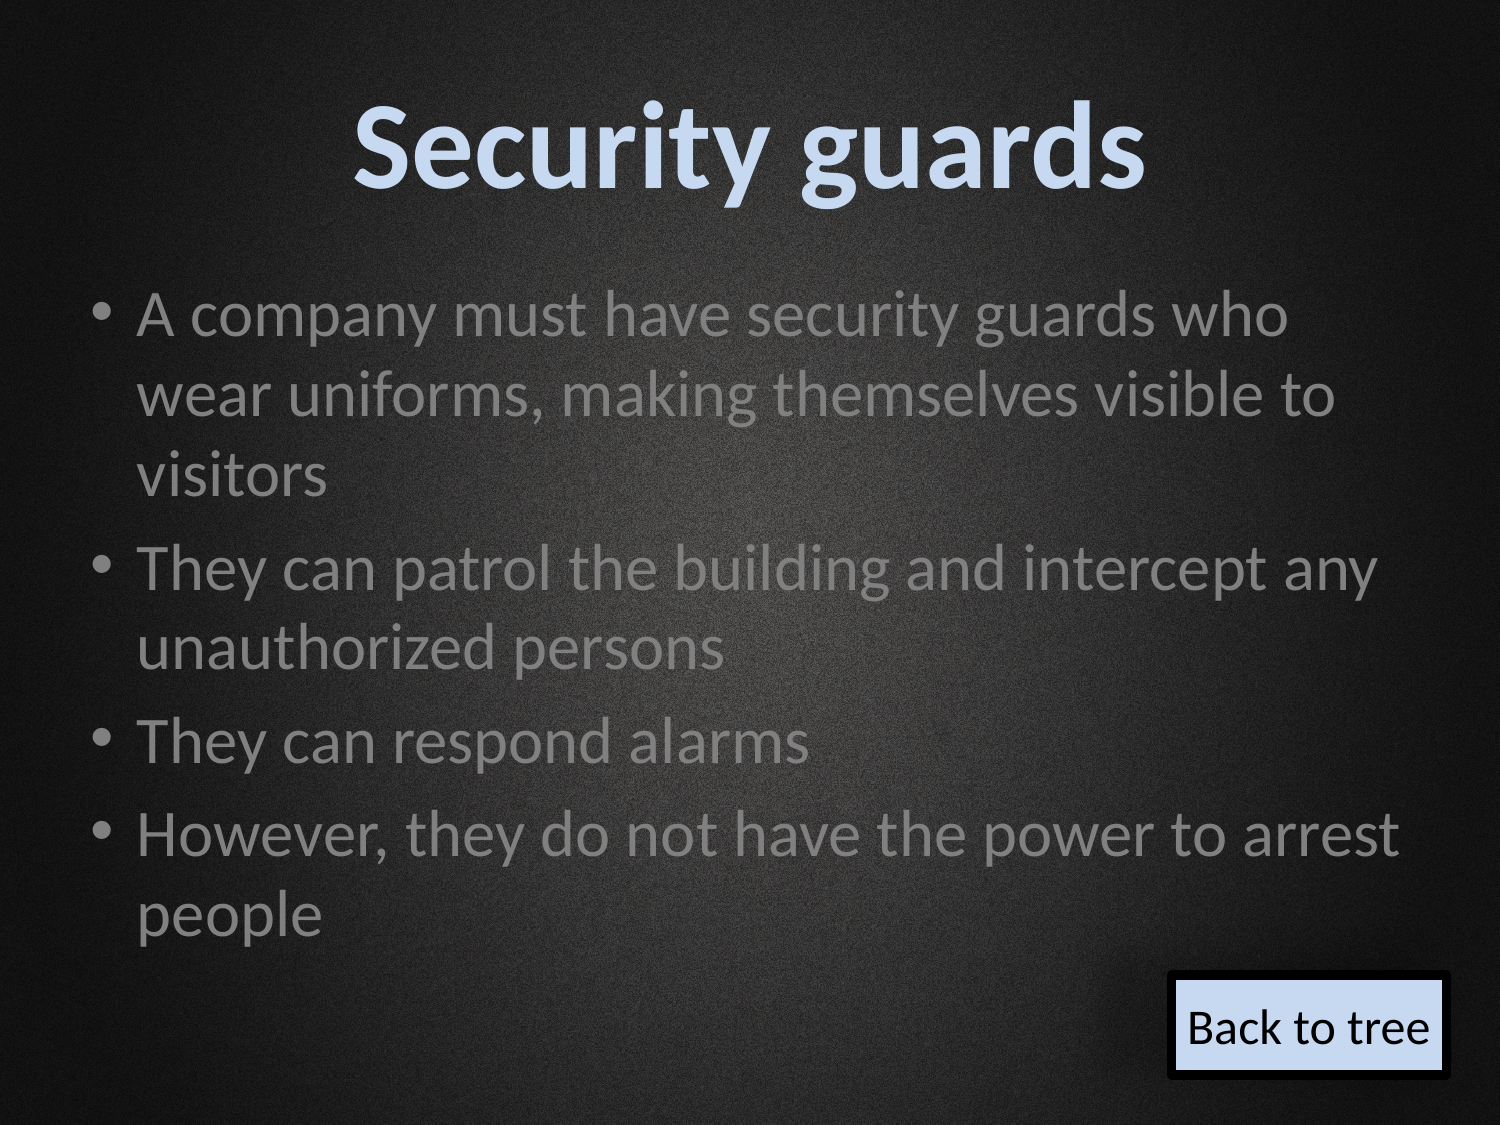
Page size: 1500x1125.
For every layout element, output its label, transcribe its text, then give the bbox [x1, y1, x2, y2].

text_box Back to tree [1169, 973, 1449, 1077]
list A company must have security guards who wear uniforms, making themselves visible to visitors They can patrol the building and intercept any unauthorized persons They can respond alarms However, they do not have the power to arrest people [75, 262, 1425, 1005]
picture [0, 0, 1500, 1125]
title Security guards [75, 45, 1425, 233]
